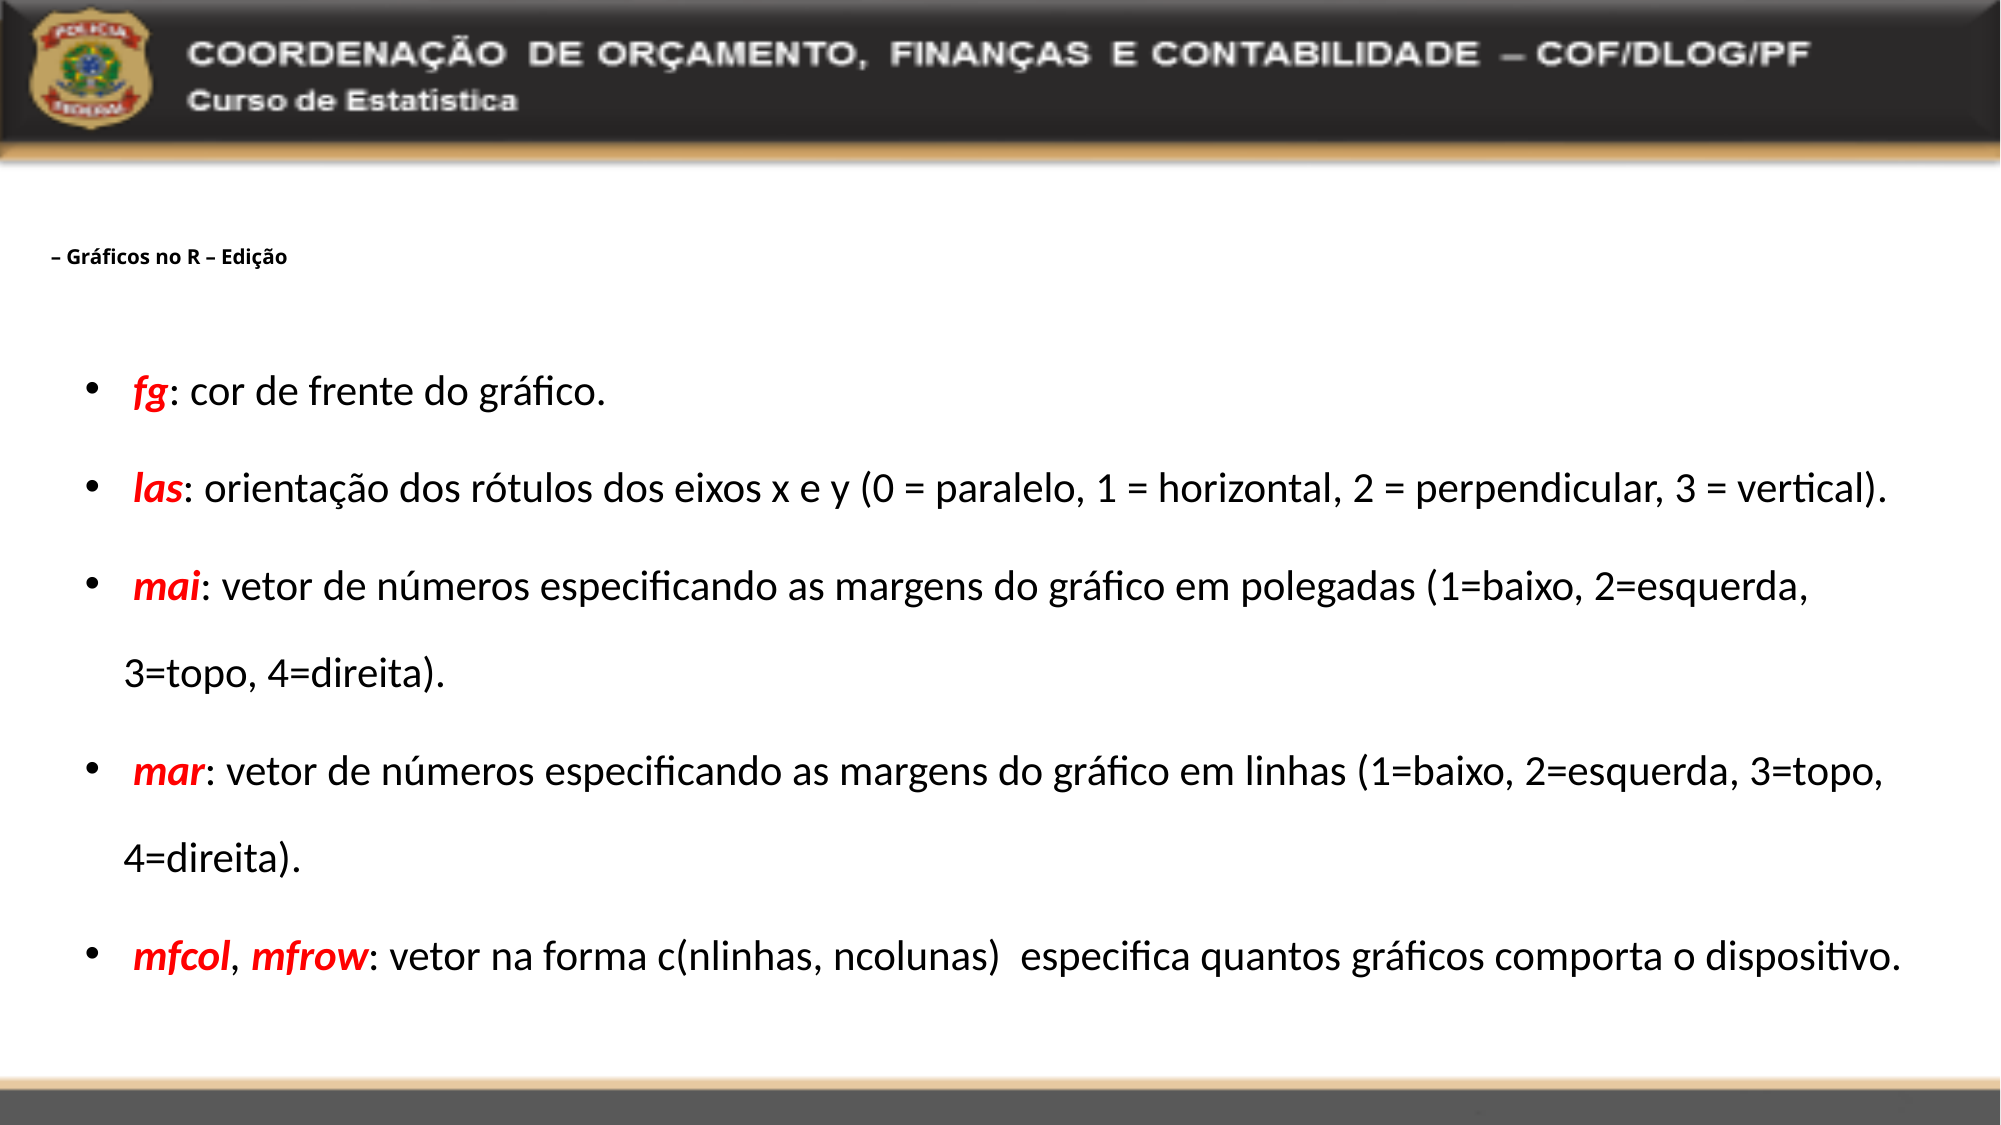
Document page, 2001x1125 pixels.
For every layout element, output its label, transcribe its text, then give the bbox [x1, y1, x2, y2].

picture [0, 0, 2001, 1125]
title – Gráficos no R – Edição [27, 223, 1753, 280]
list fg: cor de frente do gráfico. las: orientação dos rótulos dos eixos x e y (0 = paralelo, 1 = horizontal, 2 = perpendicular, 3 = vertical). mai: vetor de números especificando as margens do gráfico em polegadas (1=baixo, 2=esquerda, 3=topo, 4=direita). mar: vetor de números especificando as margens do gráfico em linhas (1=baixo, 2=esquerda, 3=topo, 4=direita). mfcol, mfrow: vetor na forma c(nlinhas, ncolunas) especifica quantos gráficos comporta o dispositivo. [69, 318, 1956, 1070]
